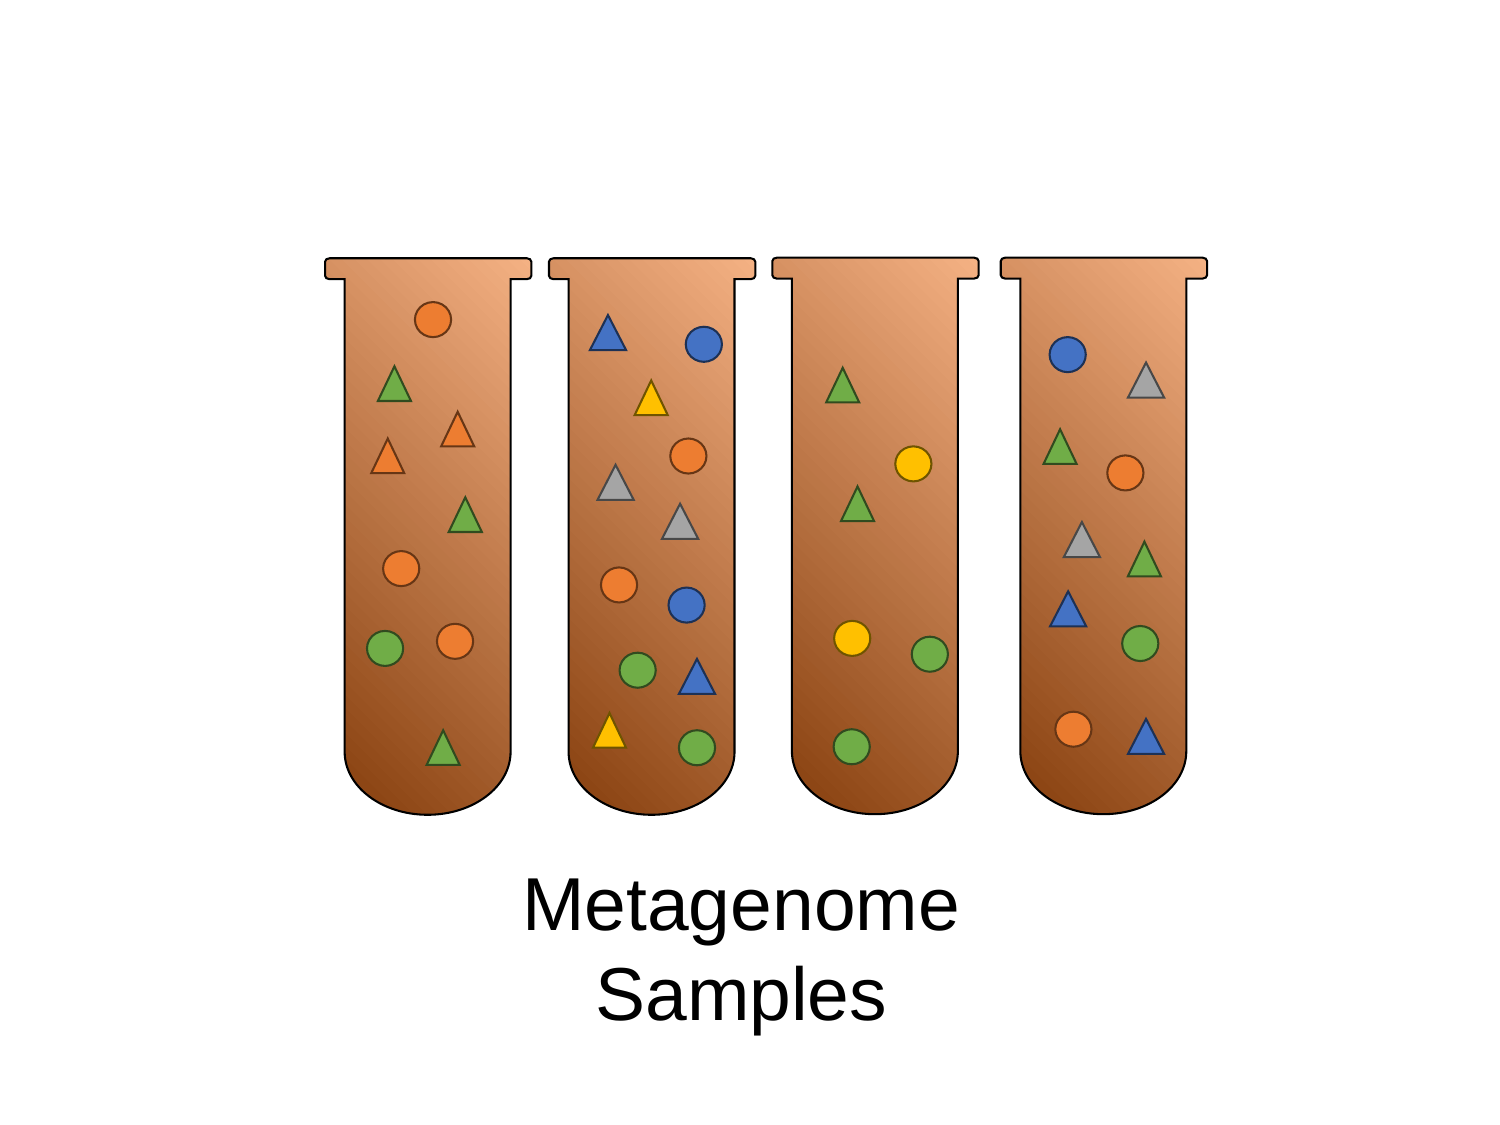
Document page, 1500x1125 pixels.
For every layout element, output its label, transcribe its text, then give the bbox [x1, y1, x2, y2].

text_box [588, 312, 628, 352]
text_box [1054, 710, 1093, 748]
text_box [684, 325, 723, 363]
text_box [667, 586, 706, 624]
text_box [424, 727, 462, 766]
text_box [591, 710, 628, 749]
text_box [894, 445, 933, 483]
text_box [1106, 454, 1145, 492]
text_box Metagenome Samples [414, 847, 1068, 1043]
text_box [1126, 716, 1166, 755]
text_box [824, 365, 861, 404]
text_box [1062, 519, 1102, 559]
text_box [547, 257, 757, 816]
text_box [439, 409, 476, 448]
text_box [1048, 336, 1087, 374]
text_box [618, 651, 657, 689]
text_box [677, 656, 717, 695]
text_box [771, 256, 980, 816]
text_box [595, 462, 636, 501]
text_box [1041, 426, 1079, 465]
text_box [677, 729, 717, 767]
text_box [324, 257, 533, 816]
text_box [365, 629, 405, 668]
text_box [633, 378, 670, 417]
text_box [382, 550, 421, 588]
text_box [999, 256, 1209, 816]
text_box [832, 728, 871, 766]
text_box [1126, 360, 1166, 399]
text_box [369, 436, 406, 475]
text_box [413, 301, 453, 339]
text_box [833, 619, 872, 657]
text_box [839, 484, 876, 523]
text_box [376, 363, 413, 403]
text_box [599, 566, 639, 604]
text_box [660, 501, 700, 540]
text_box [669, 437, 708, 475]
text_box [1121, 624, 1160, 663]
text_box [447, 494, 484, 534]
text_box [1126, 539, 1163, 578]
text_box [1048, 589, 1088, 628]
text_box [910, 635, 949, 673]
text_box [435, 622, 475, 660]
